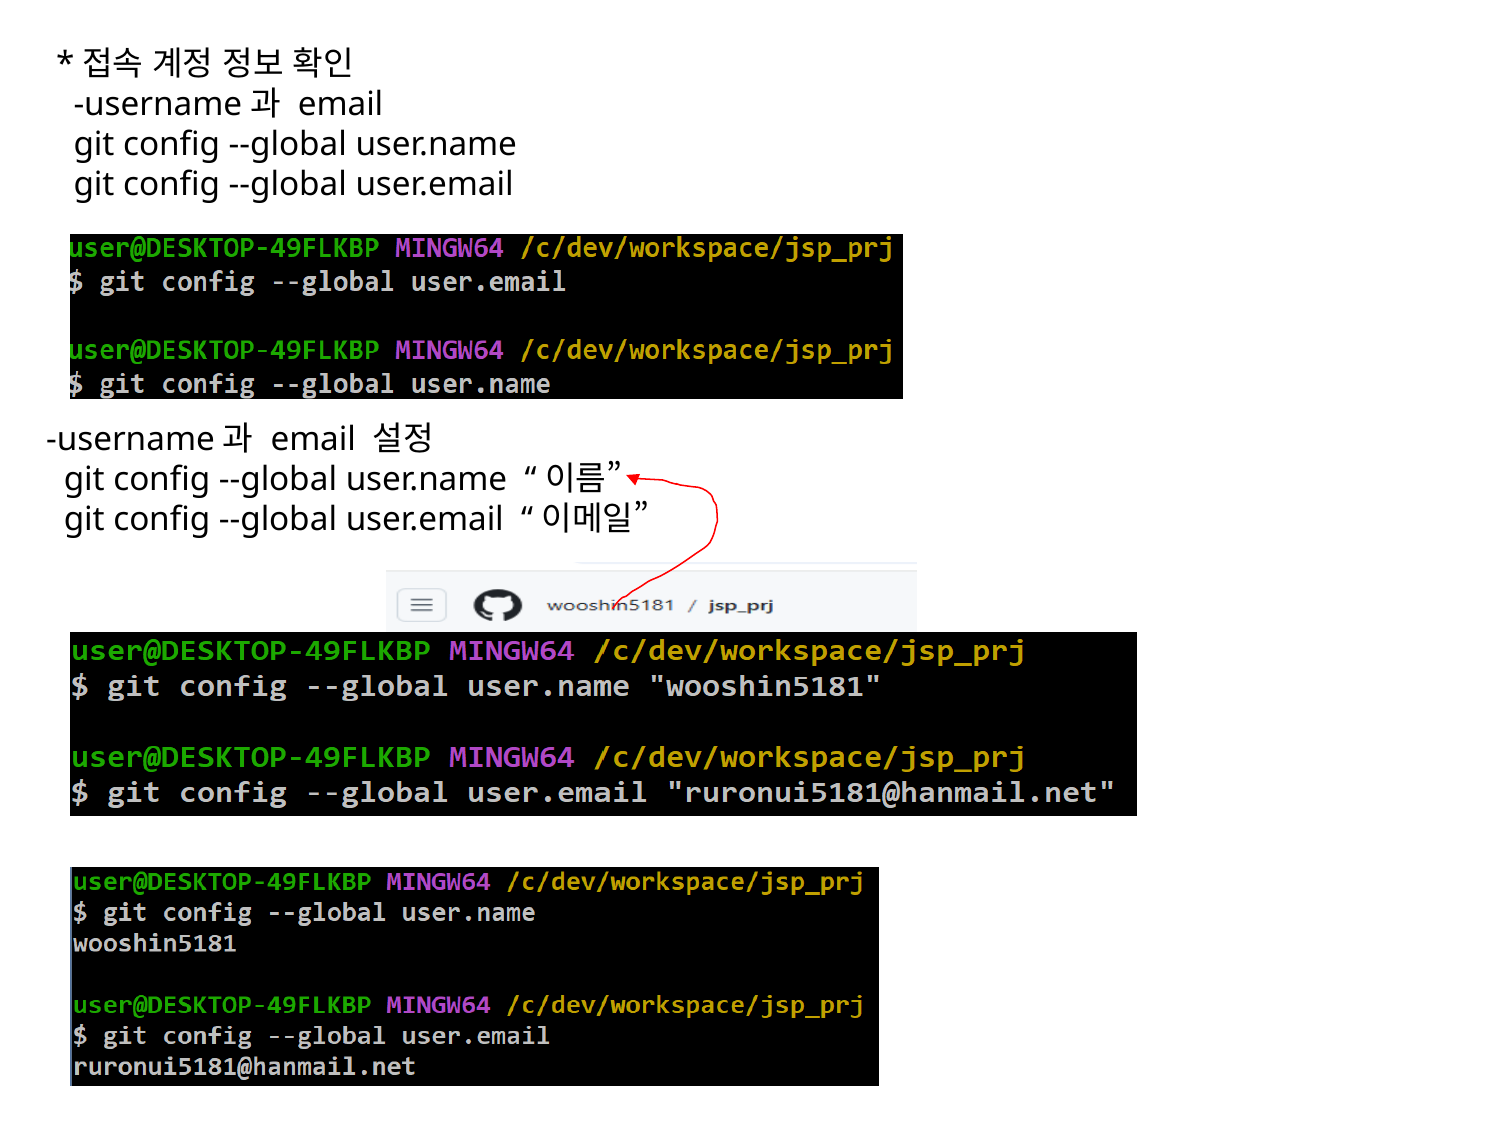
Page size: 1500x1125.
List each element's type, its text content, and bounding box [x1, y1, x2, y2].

picture [70, 562, 1137, 816]
text_box *접속 계정 정보 확인 -username과 email git config --global user.name git config --global user.email [41, 35, 542, 330]
picture [70, 234, 903, 399]
text_box -username과 email 설정 git config --global user.name “이름” git config --global user.email “이메일” [31, 410, 665, 665]
picture [70, 866, 880, 1086]
text_box [617, 473, 719, 560]
